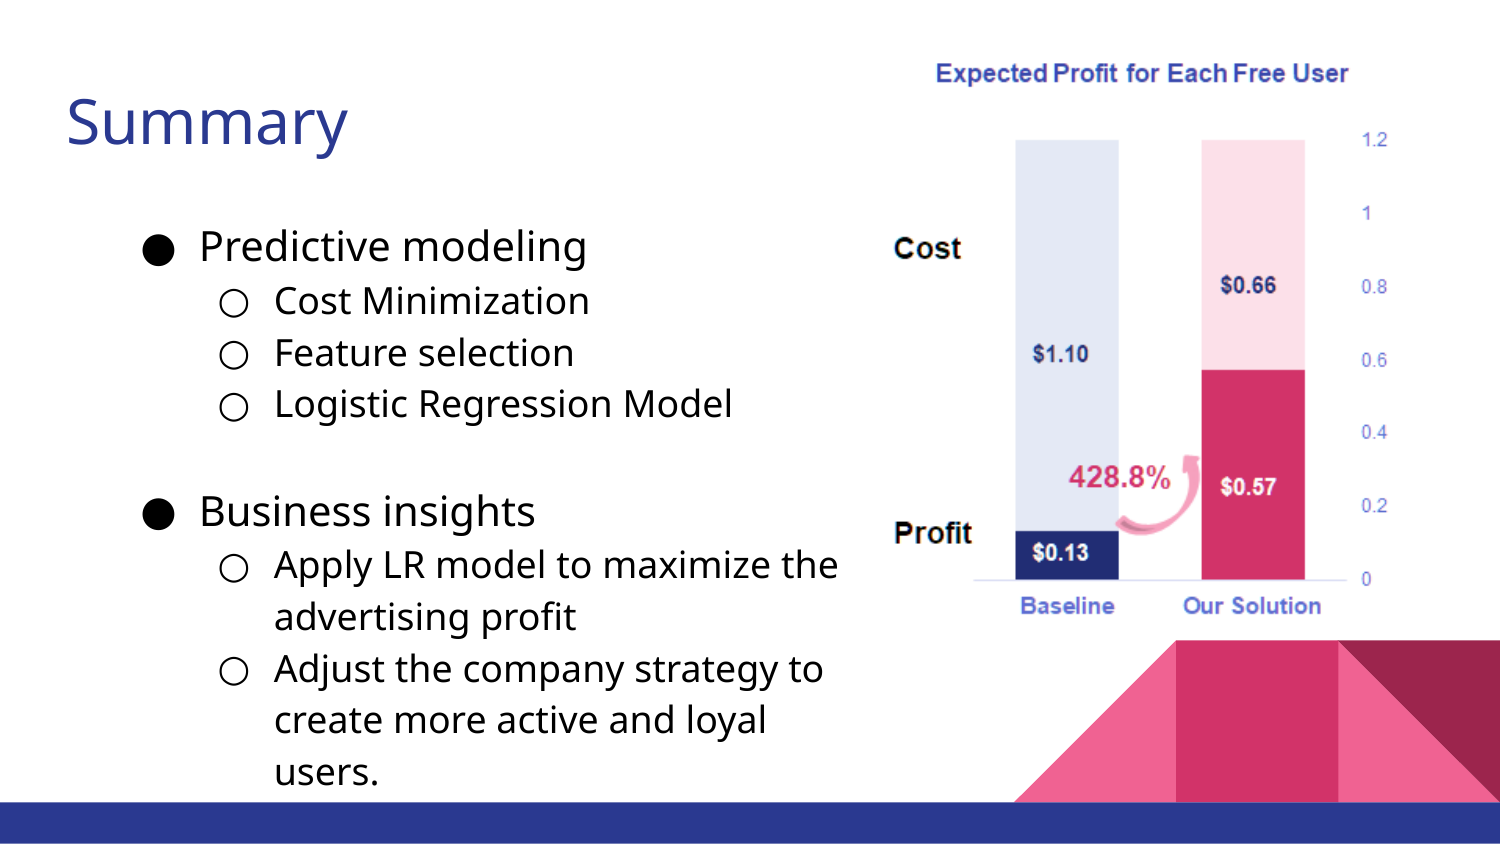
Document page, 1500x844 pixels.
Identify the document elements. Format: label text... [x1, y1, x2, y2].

picture [874, 48, 1446, 633]
title Summary [51, 67, 869, 167]
text_box Predictive modeling Cost Minimization Feature selection Logistic Regression Model Business insights Apply LR model to maximize the advertising profit Adjust the company strategy to create more active and loyal users. [108, 197, 876, 762]
